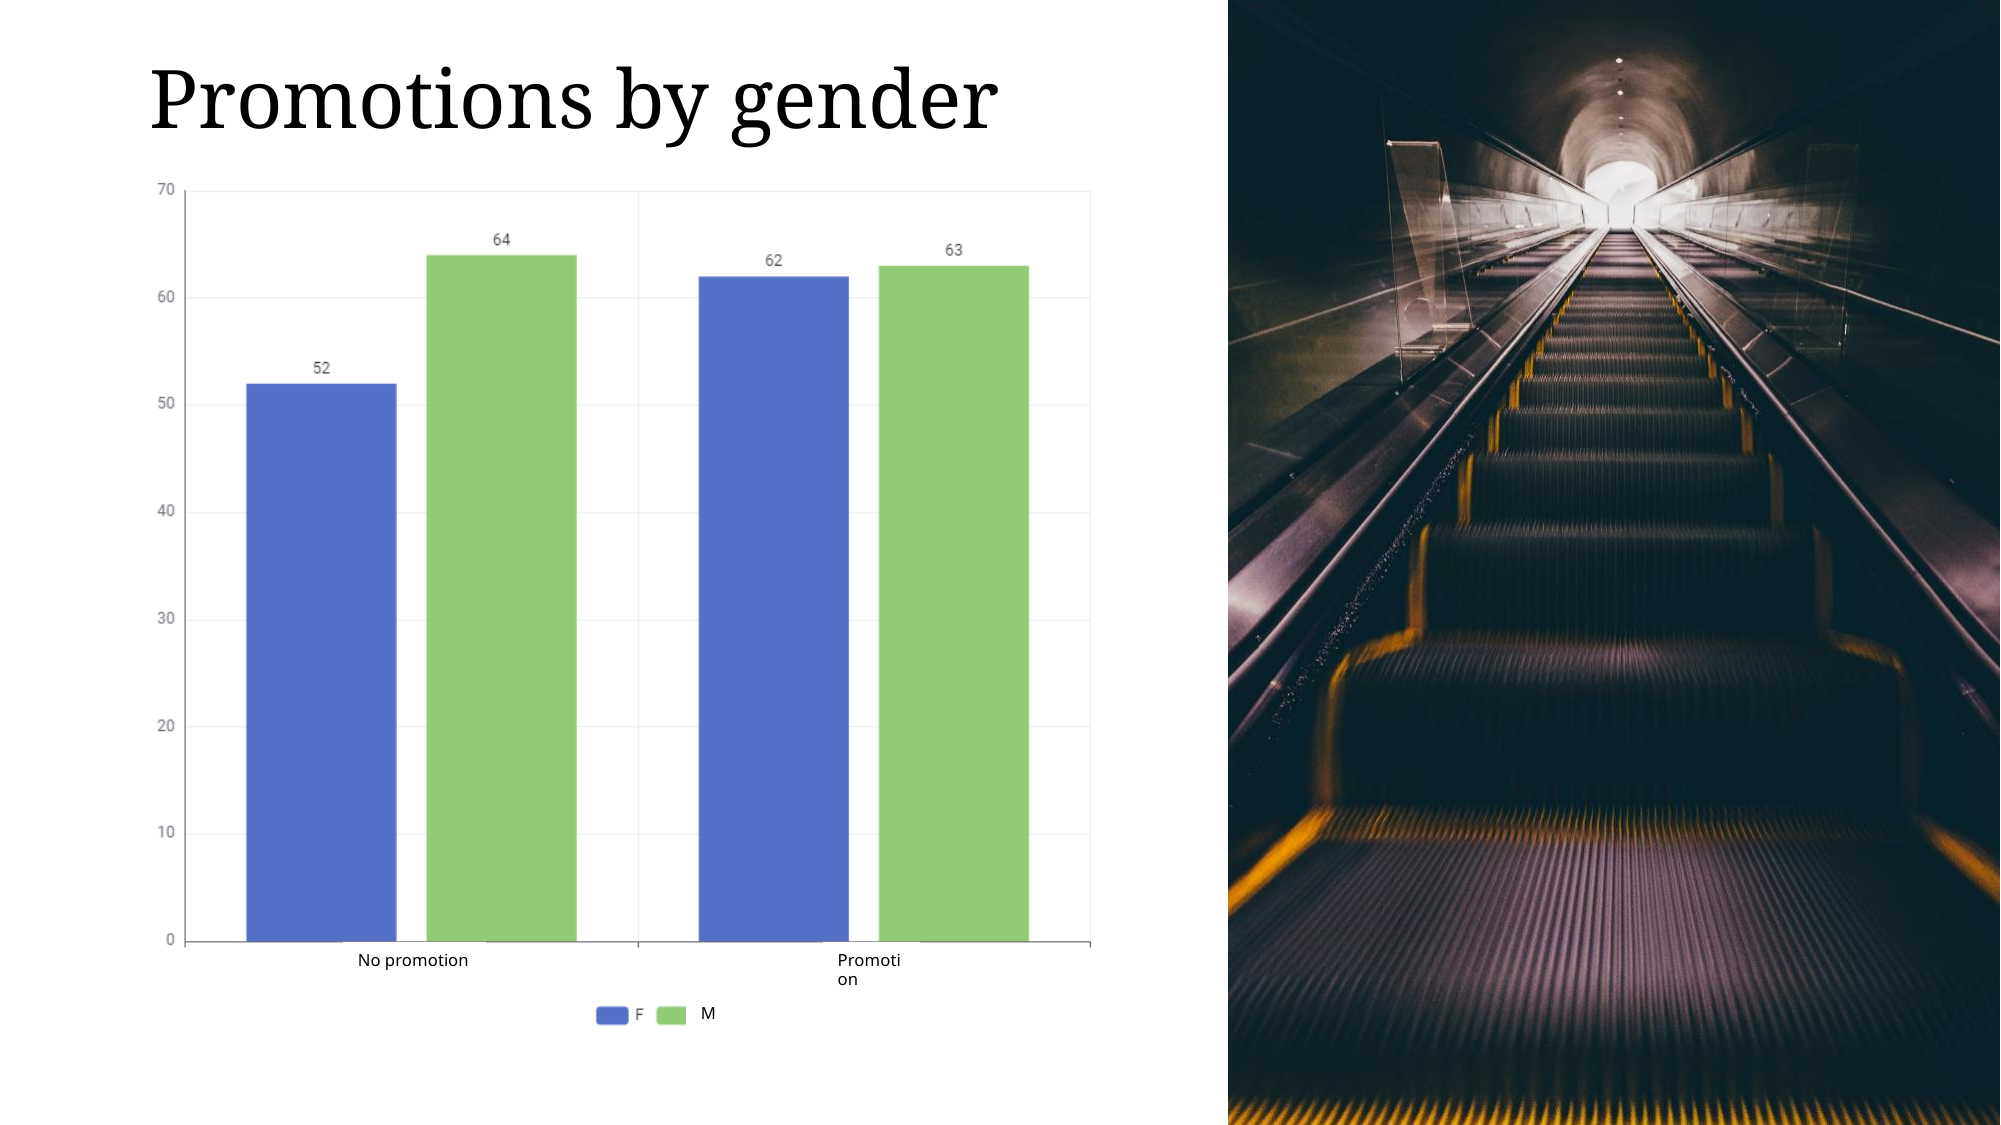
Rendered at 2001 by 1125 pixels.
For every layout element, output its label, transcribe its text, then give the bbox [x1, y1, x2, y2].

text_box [103, 165, 1200, 1032]
text_box Promotions by gender [134, 51, 1110, 154]
picture [1228, 0, 2000, 1125]
